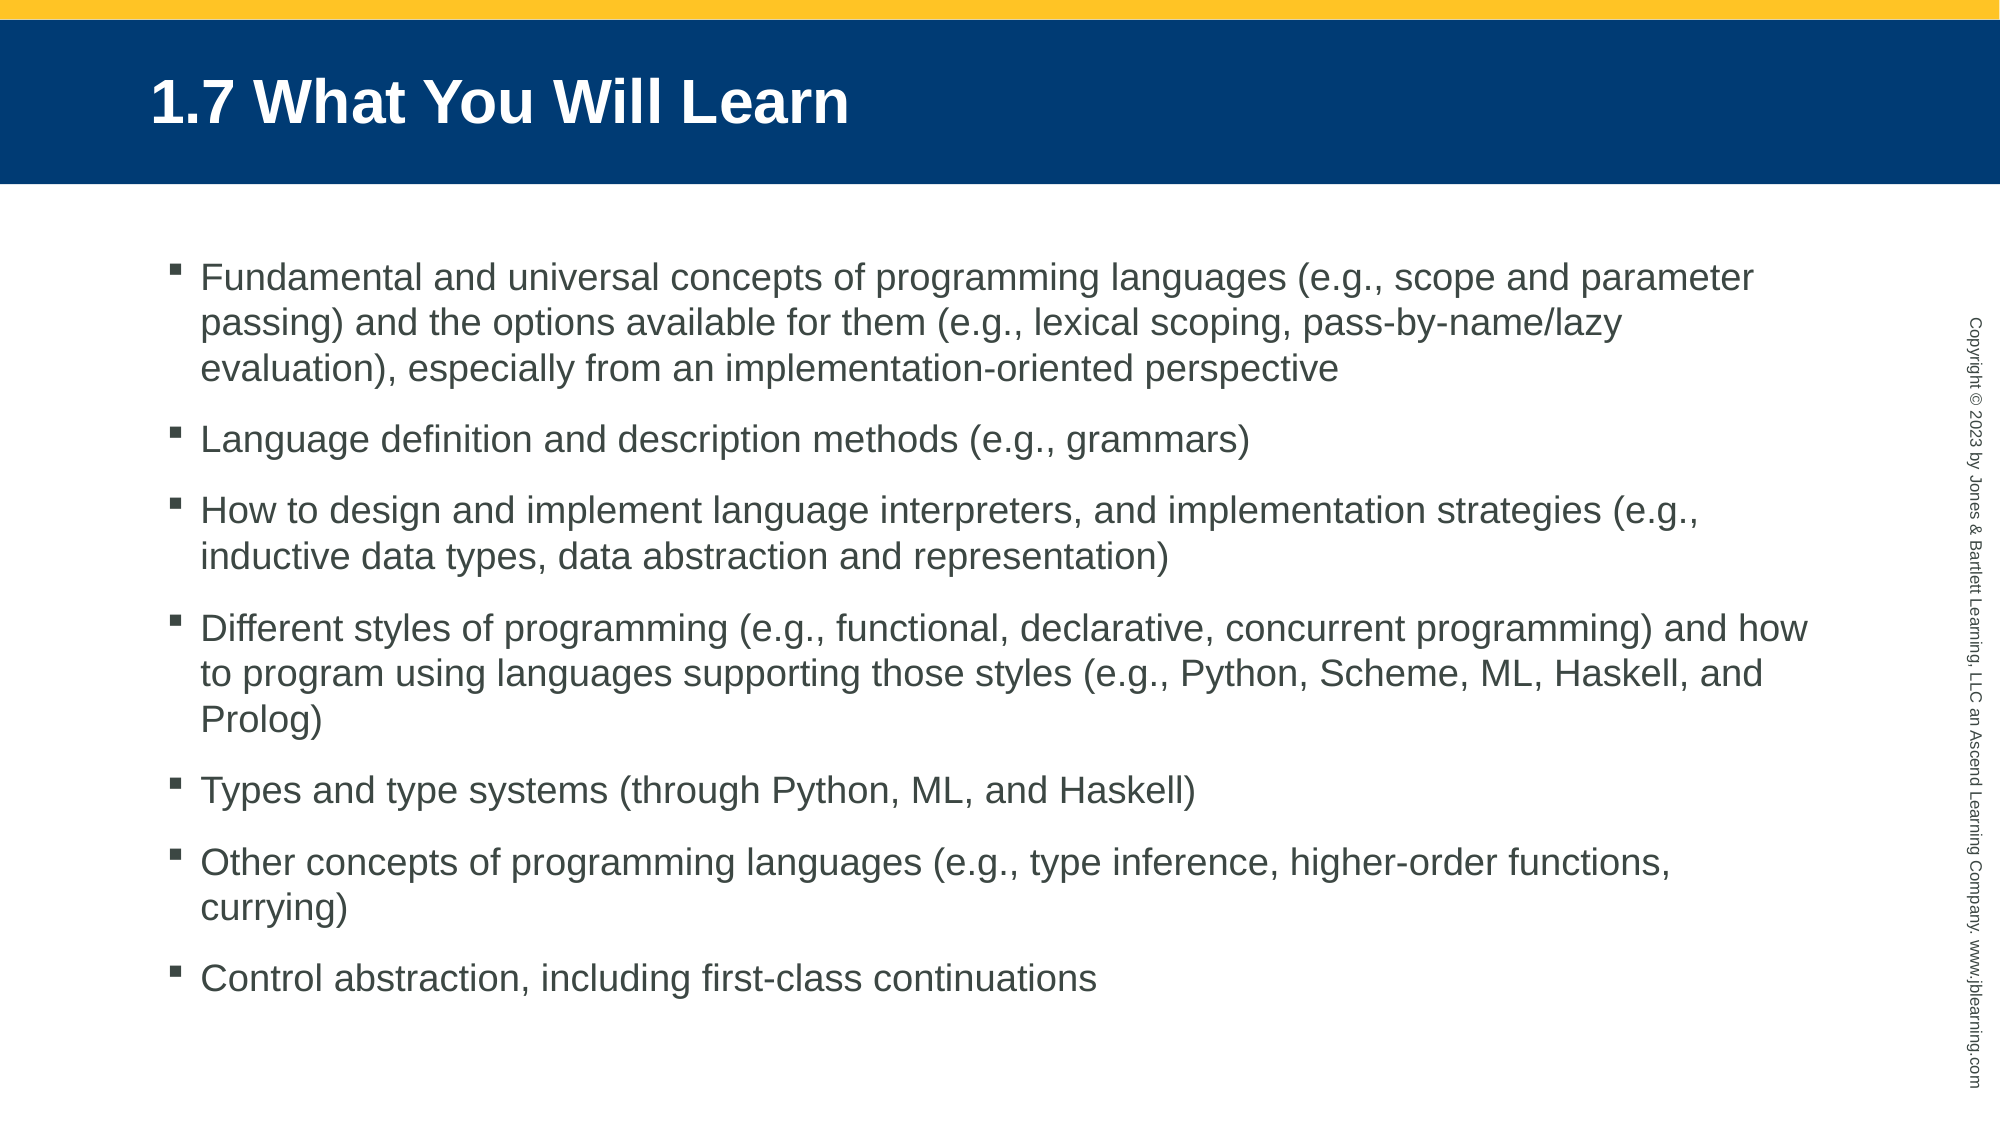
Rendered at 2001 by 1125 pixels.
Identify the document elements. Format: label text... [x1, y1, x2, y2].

list Fundamental and universal concepts of programming languages (e.g., scope and parameter passing) and the options available for them (e.g., lexical scoping, pass-by-name/lazy evaluation), especially from an implementation-oriented perspective Language definition and description methods (e.g., grammars) How to design and implement language interpreters, and implementation strategies (e.g., inductive data types, data abstraction and representation) Different styles of programming (e.g., functional, declarative, concurrent programming) and how to program using languages supporting those styles (e.g., Python, Scheme, ML, Haskell, and Prolog) Types and type systems (through Python, ML, and Haskell) Other concepts of programming languages (e.g., type inference, higher-order functions, currying) Control abstraction, including first-class continuations [151, 244, 1840, 1016]
title 1.7 What You Will Learn [0, 19, 2000, 185]
